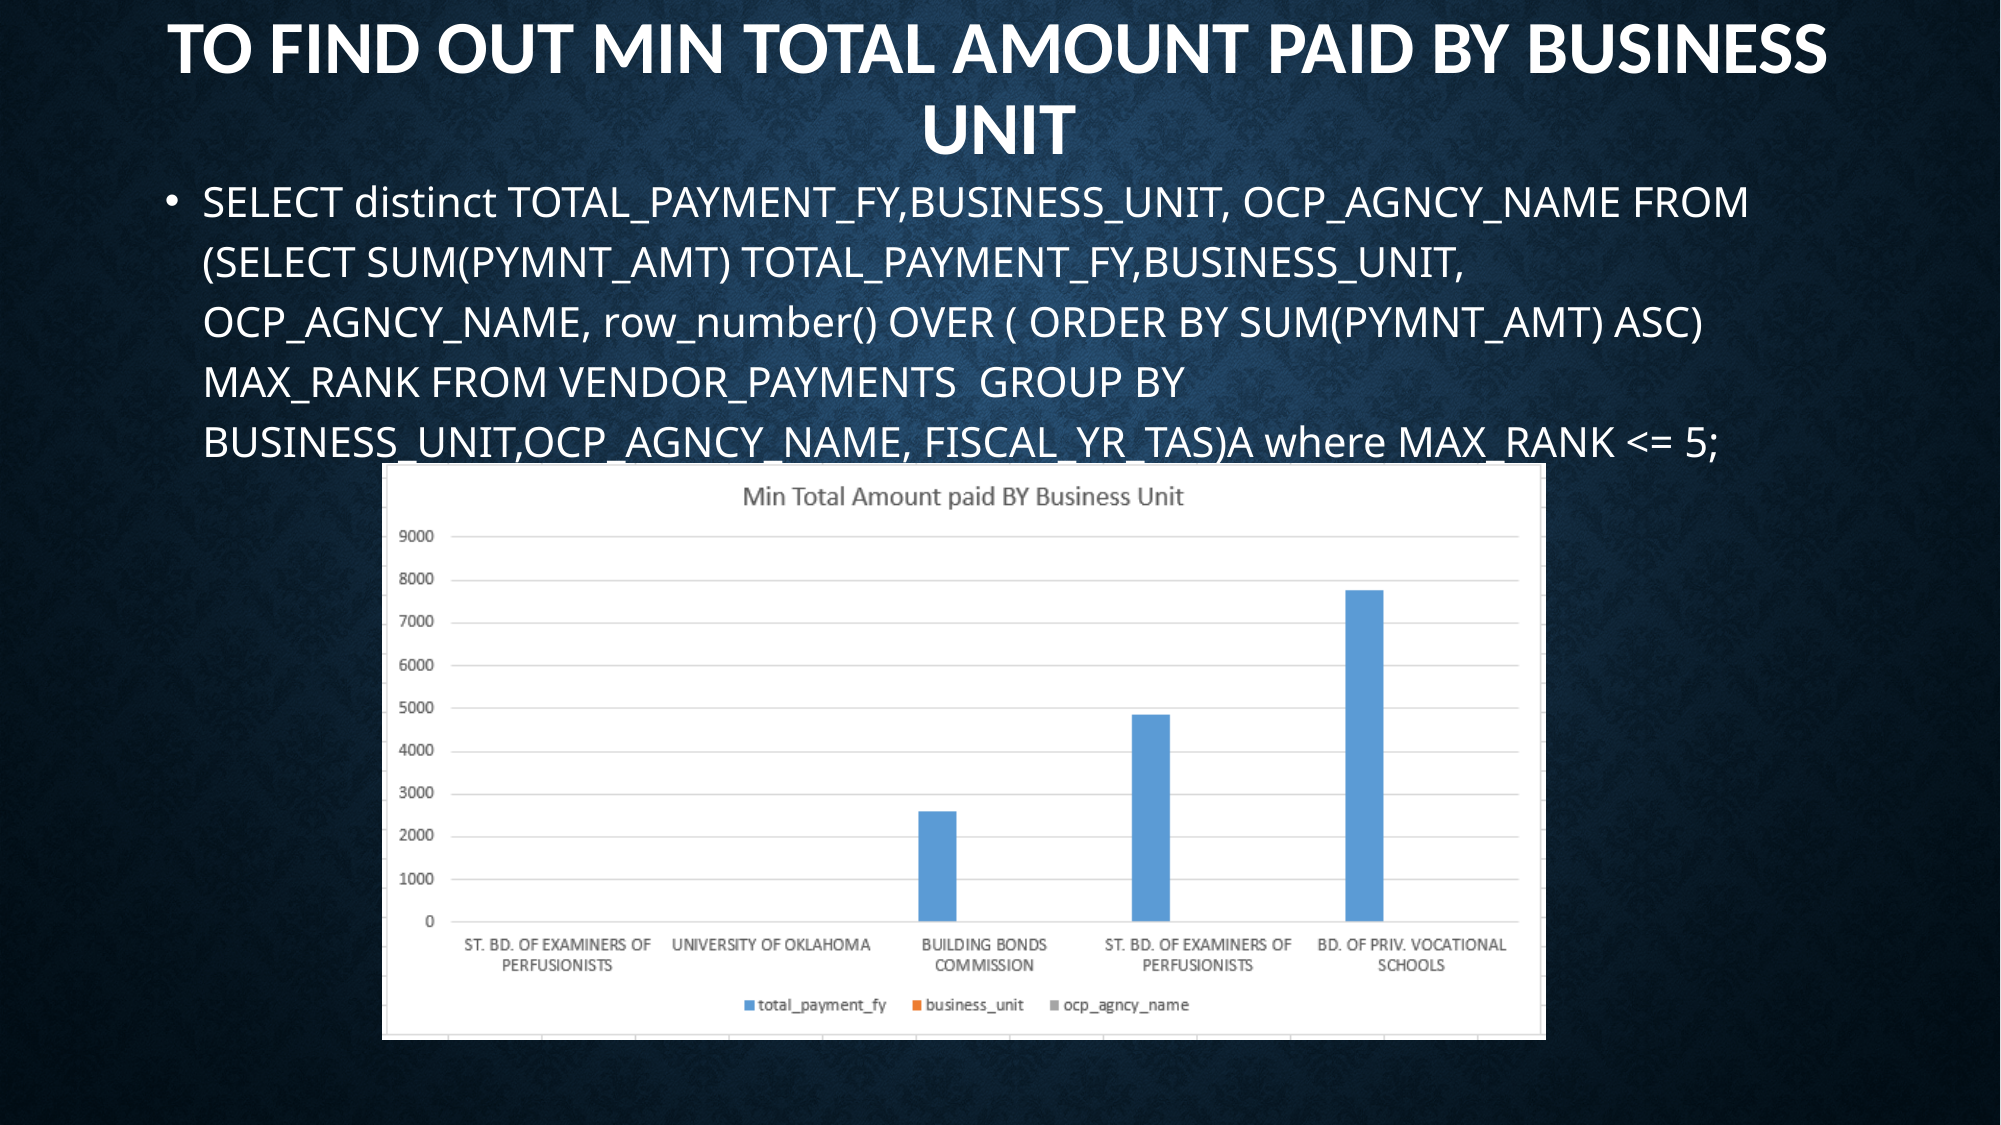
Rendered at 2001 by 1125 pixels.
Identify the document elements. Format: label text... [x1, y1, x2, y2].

picture [382, 463, 1546, 1040]
title To Find out Min Total Amount paid BY Business Unit [149, 0, 1849, 157]
list SELECT distinct TOTAL_PAYMENT_FY,BUSINESS_UNIT, OCP_AGNCY_NAME FROM (SELECT SUM(PYMNT_AMT) TOTAL_PAYMENT_FY,BUSINESS_UNIT, OCP_AGNCY_NAME, row_number() OVER ( ORDER BY SUM(PYMNT_AMT) ASC) MAX_RANK FROM VENDOR_PAYMENTS GROUP BY BUSINESS_UNIT,OCP_AGNCY_NAME, FISCAL_YR_TAS)A where MAX_RANK <= 5; [149, 157, 1849, 764]
